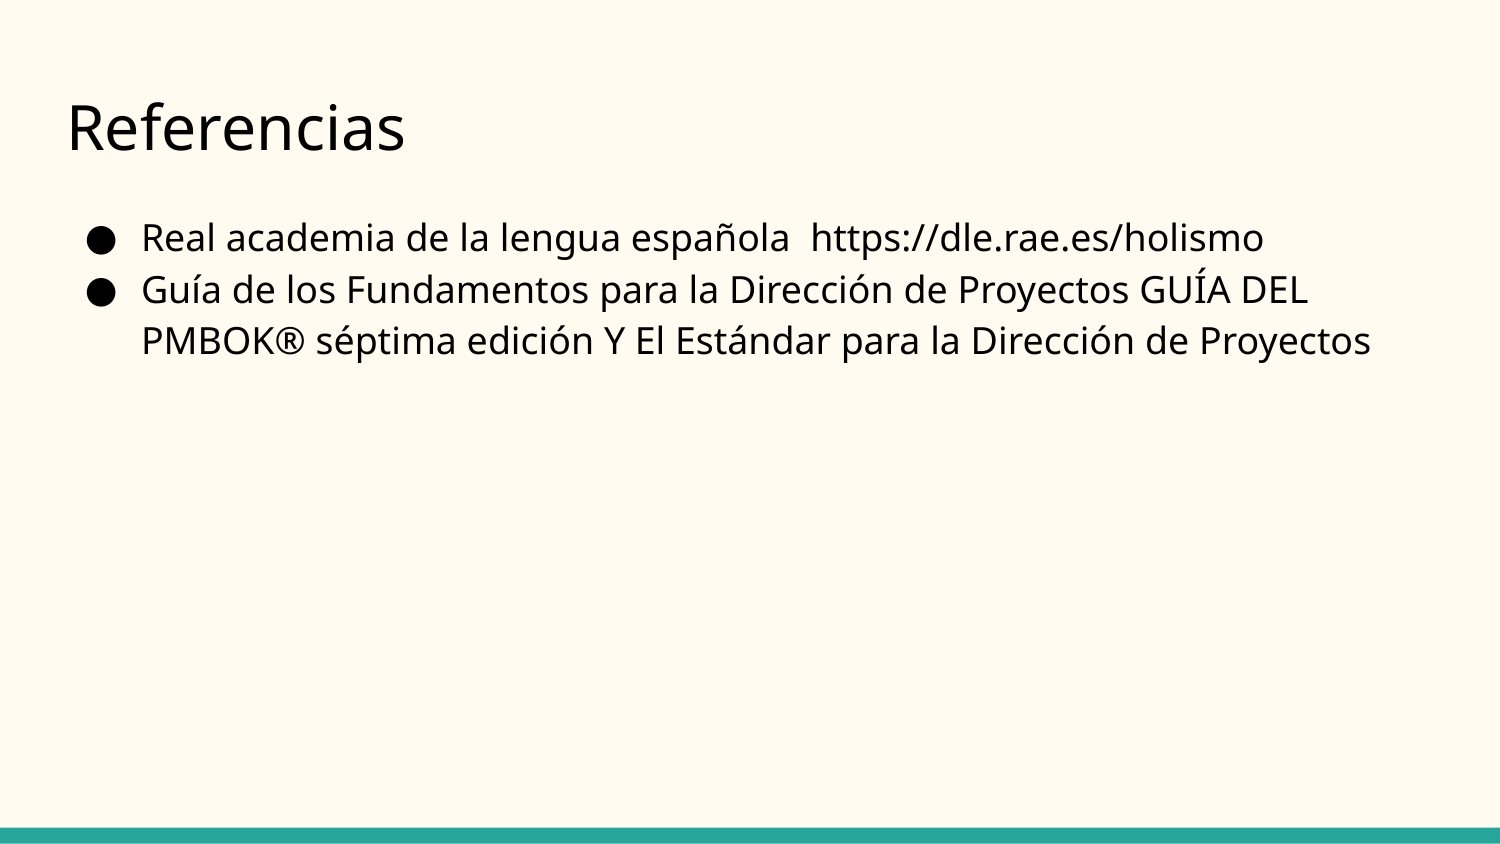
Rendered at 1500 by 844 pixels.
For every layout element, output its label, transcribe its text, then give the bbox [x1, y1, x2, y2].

title Referencias [51, 72, 1449, 174]
list Real academia de la lengua española https://dle.rae.es/holismo Guía de los Fundamentos para la Dirección de Proyectos GUÍA DEL PMBOK® séptima edición Y El Estándar para la Dirección de Proyectos [51, 192, 1449, 750]
